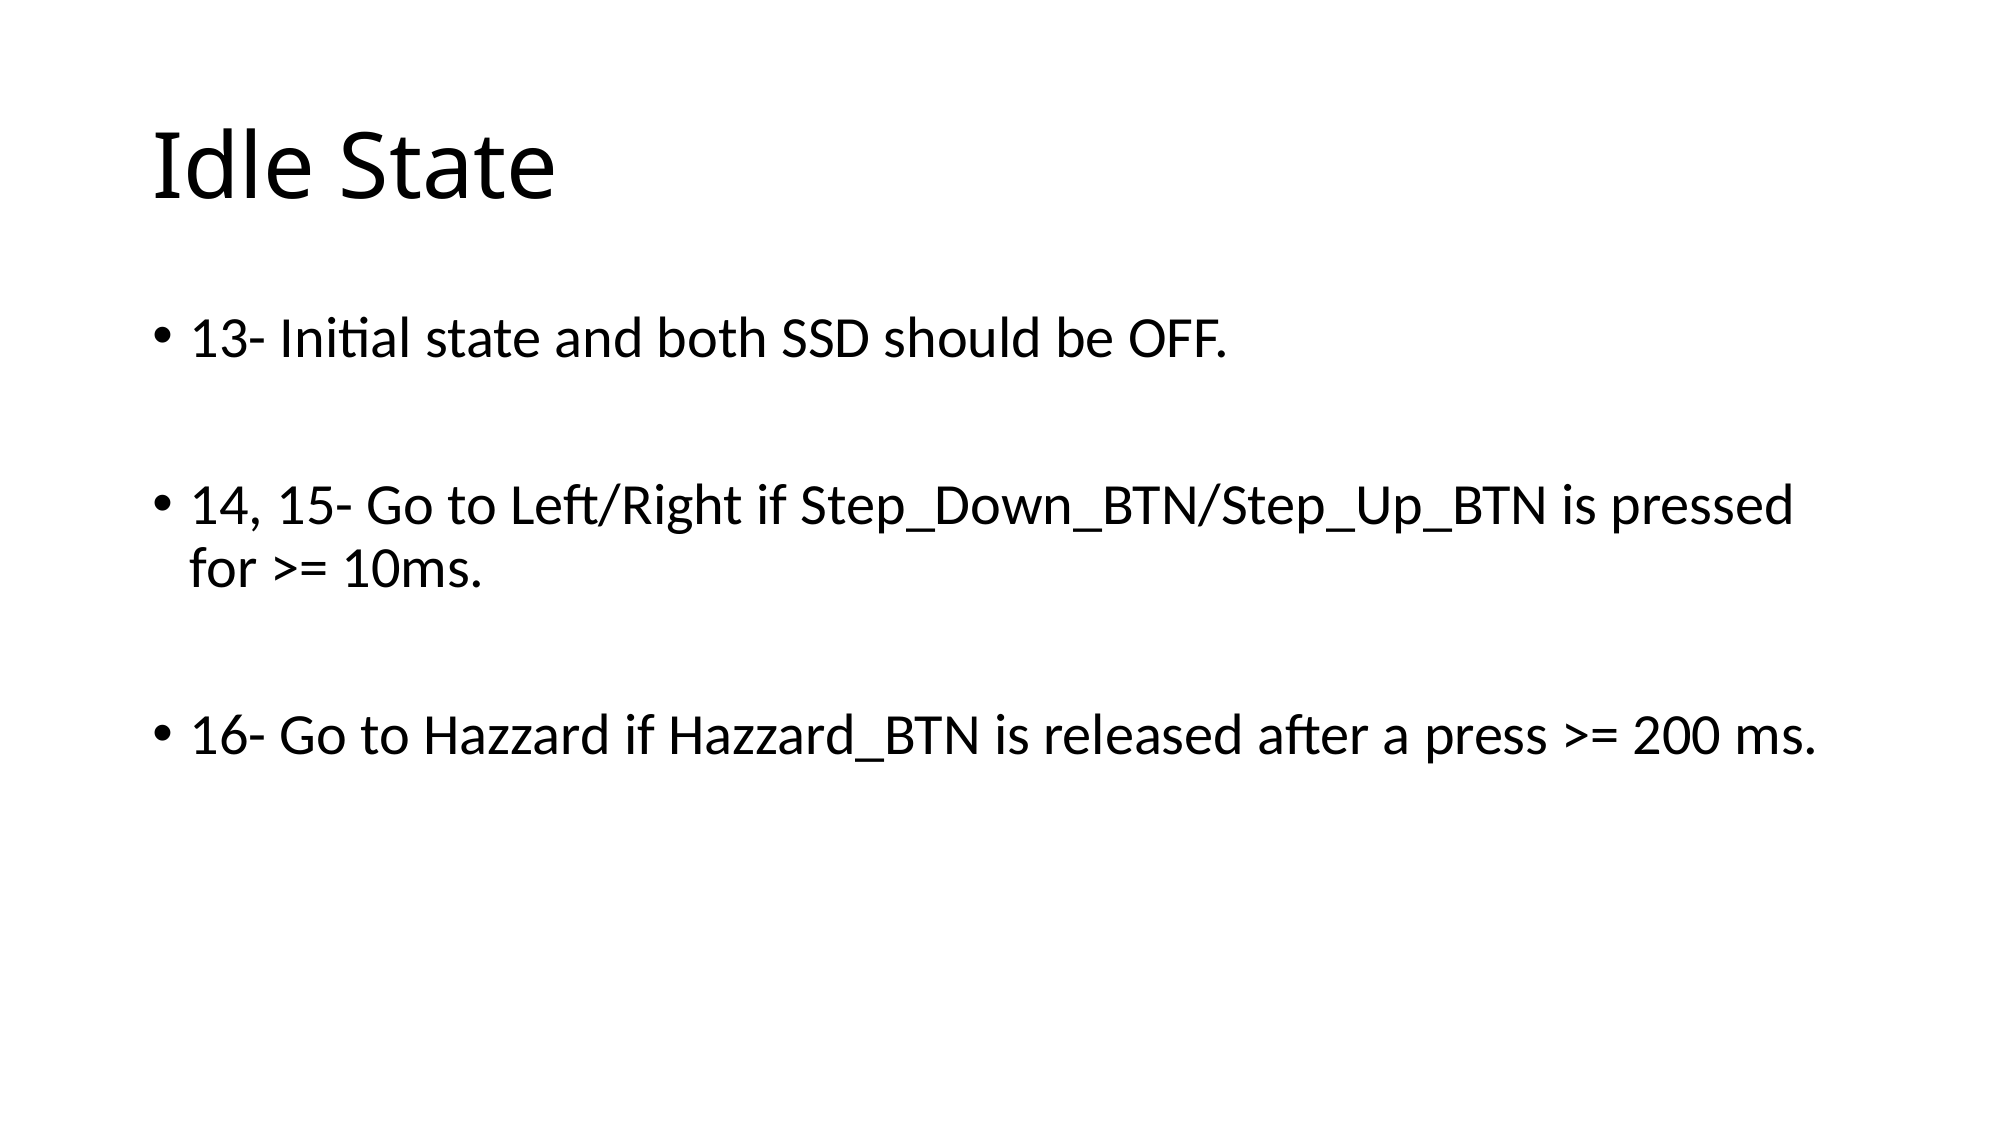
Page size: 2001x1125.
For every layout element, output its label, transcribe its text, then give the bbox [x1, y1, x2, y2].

list 13- Initial state and both SSD should be OFF. 14, 15- Go to Left/Right if Step_Down_BTN/Step_Up_BTN is pressed for >= 10ms. 16- Go to Hazzard if Hazzard_BTN is released after a press >= 200 ms. [137, 299, 1863, 1014]
title Idle State [137, 59, 1863, 278]
